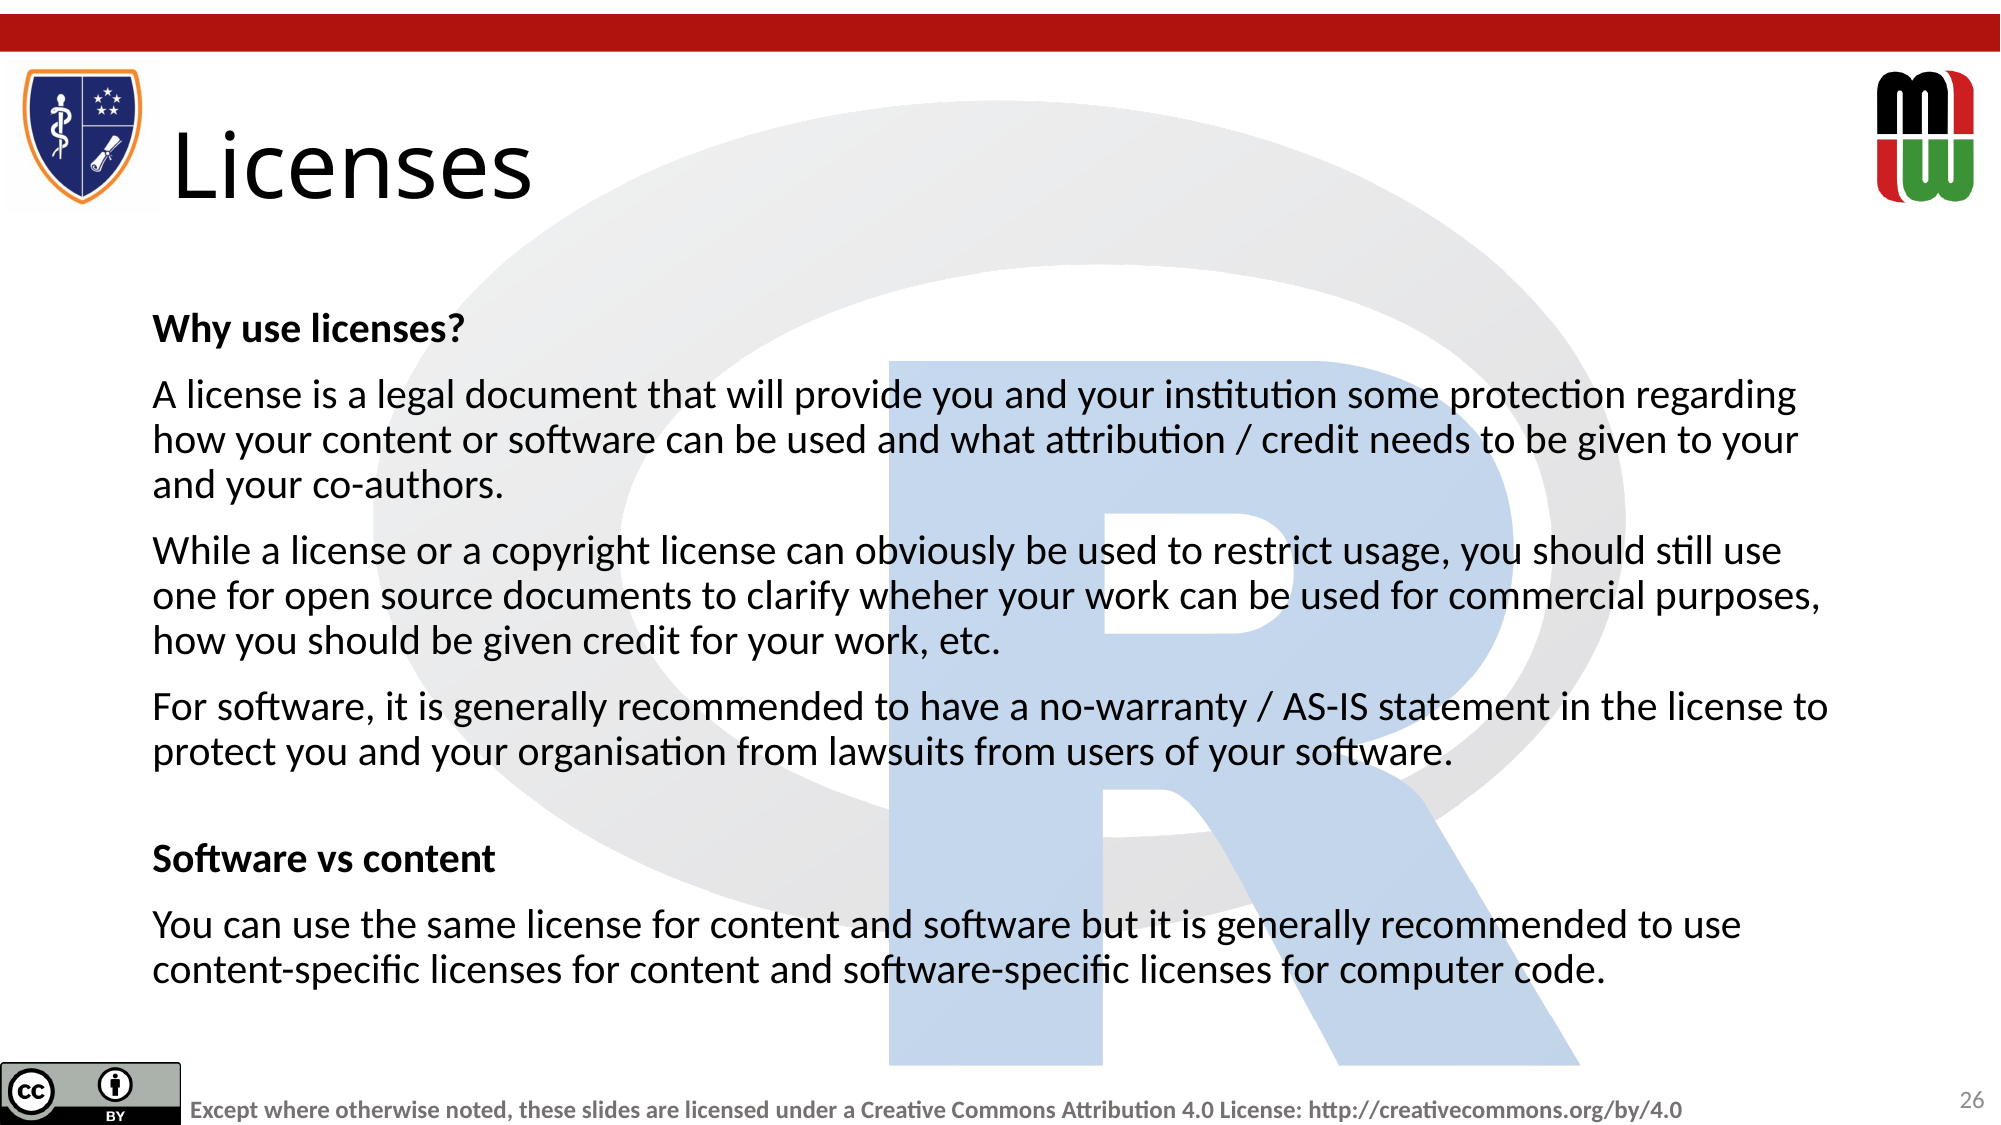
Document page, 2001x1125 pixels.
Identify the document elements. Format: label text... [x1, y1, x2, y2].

picture [0, 1062, 181, 1125]
picture [4, 59, 155, 213]
slide_number 26 [1550, 1073, 2000, 1125]
list Why use licenses? A license is a legal document that will provide you and your institution some protection regarding how your content or software can be used and what attribution / credit needs to be given to your and your co-authors. While a license or a copyright license can obviously be used to restrict usage, you should still use one for open source documents to clarify wheher your work can be used for commercial purposes, how you should be given credit for your work, etc. For software, it is generally recommended to have a no-warranty / AS-IS statement in the license to protect you and your organisation from lawsuits from users of your software. Software vs content You can use the same license for content and software but it is generally recommended to use content-specific licenses for content and software-specific licenses for computer code. [137, 299, 1863, 1066]
title Licenses [155, 59, 1851, 278]
